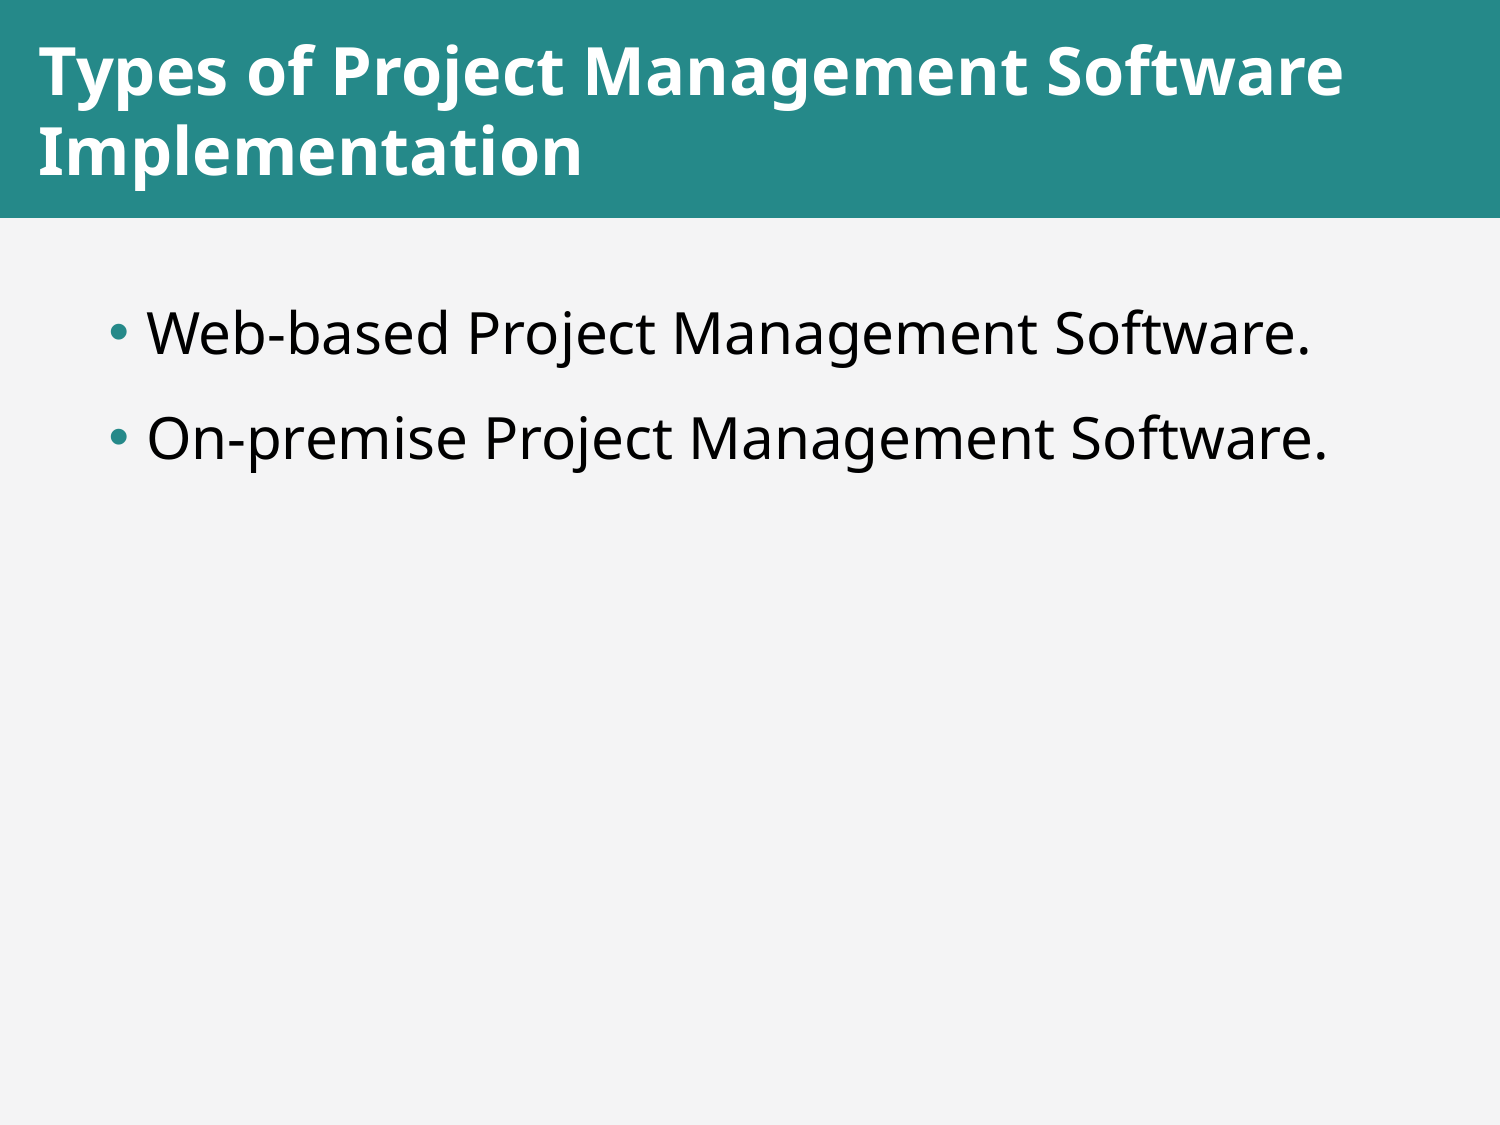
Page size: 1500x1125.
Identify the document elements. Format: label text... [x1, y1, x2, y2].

title Types of Project Management Software Implementation [23, 0, 1467, 218]
list Web-based Project Management Software. On-premise Project Management Software. [93, 253, 1435, 1107]
